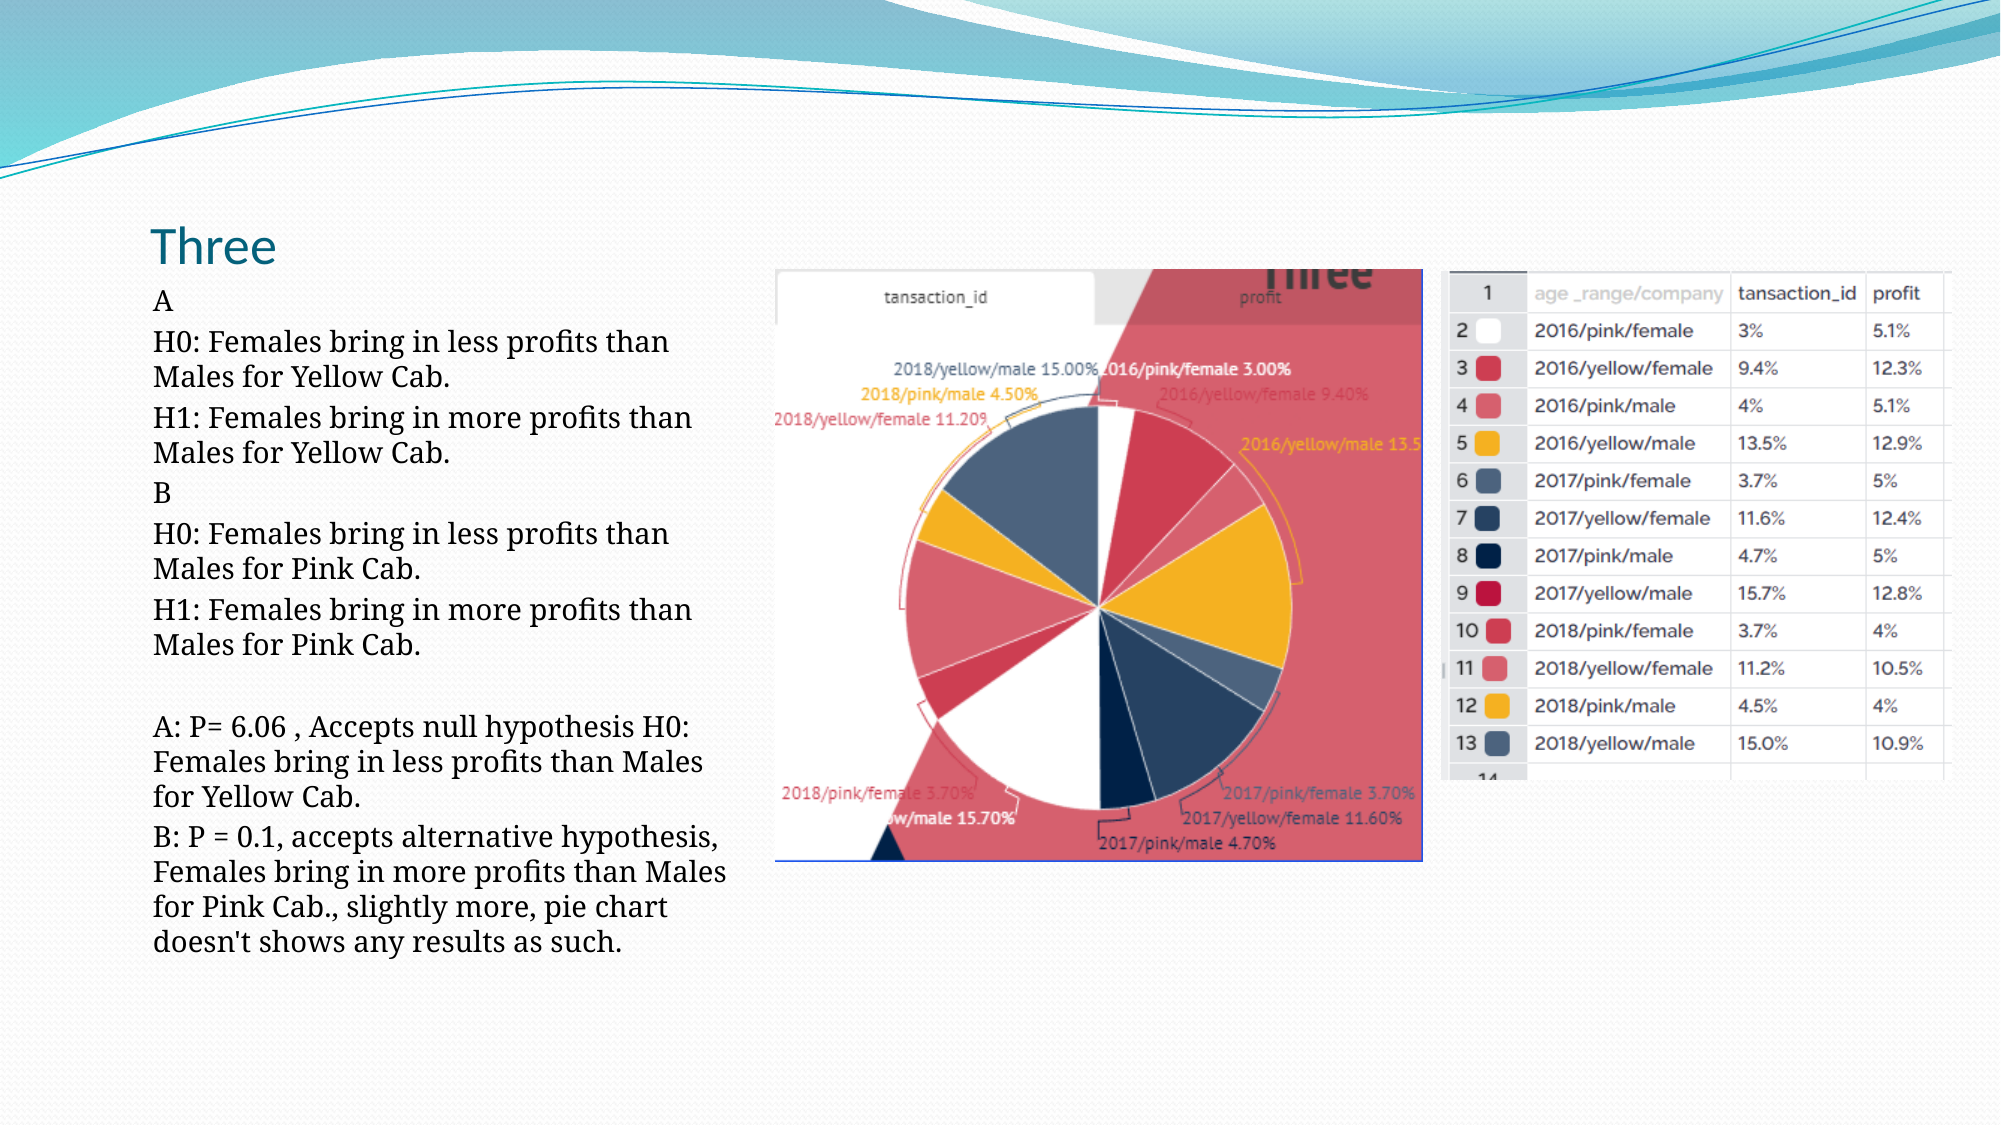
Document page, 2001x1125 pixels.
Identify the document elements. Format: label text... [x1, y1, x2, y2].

title Three [150, 84, 750, 275]
list A H0: Females bring in less profits than Males for Yellow Cab. H1: Females bring in more profits than Males for Yellow Cab. B H0: Females bring in less profits than Males for Pink Cab. H1: Females bring in more profits than Males for Pink Cab. A: P= 6.06 , Accepts null hypothesis H0: Females bring in less profits than Males for Yellow Cab. B: P = 0.1, accepts alternative hypothesis, Females bring in more profits than Males for Pink Cab., slightly more, pie chart doesn't shows any results as such. [150, 275, 750, 1025]
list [1441, 270, 1952, 781]
picture [775, 269, 1423, 862]
